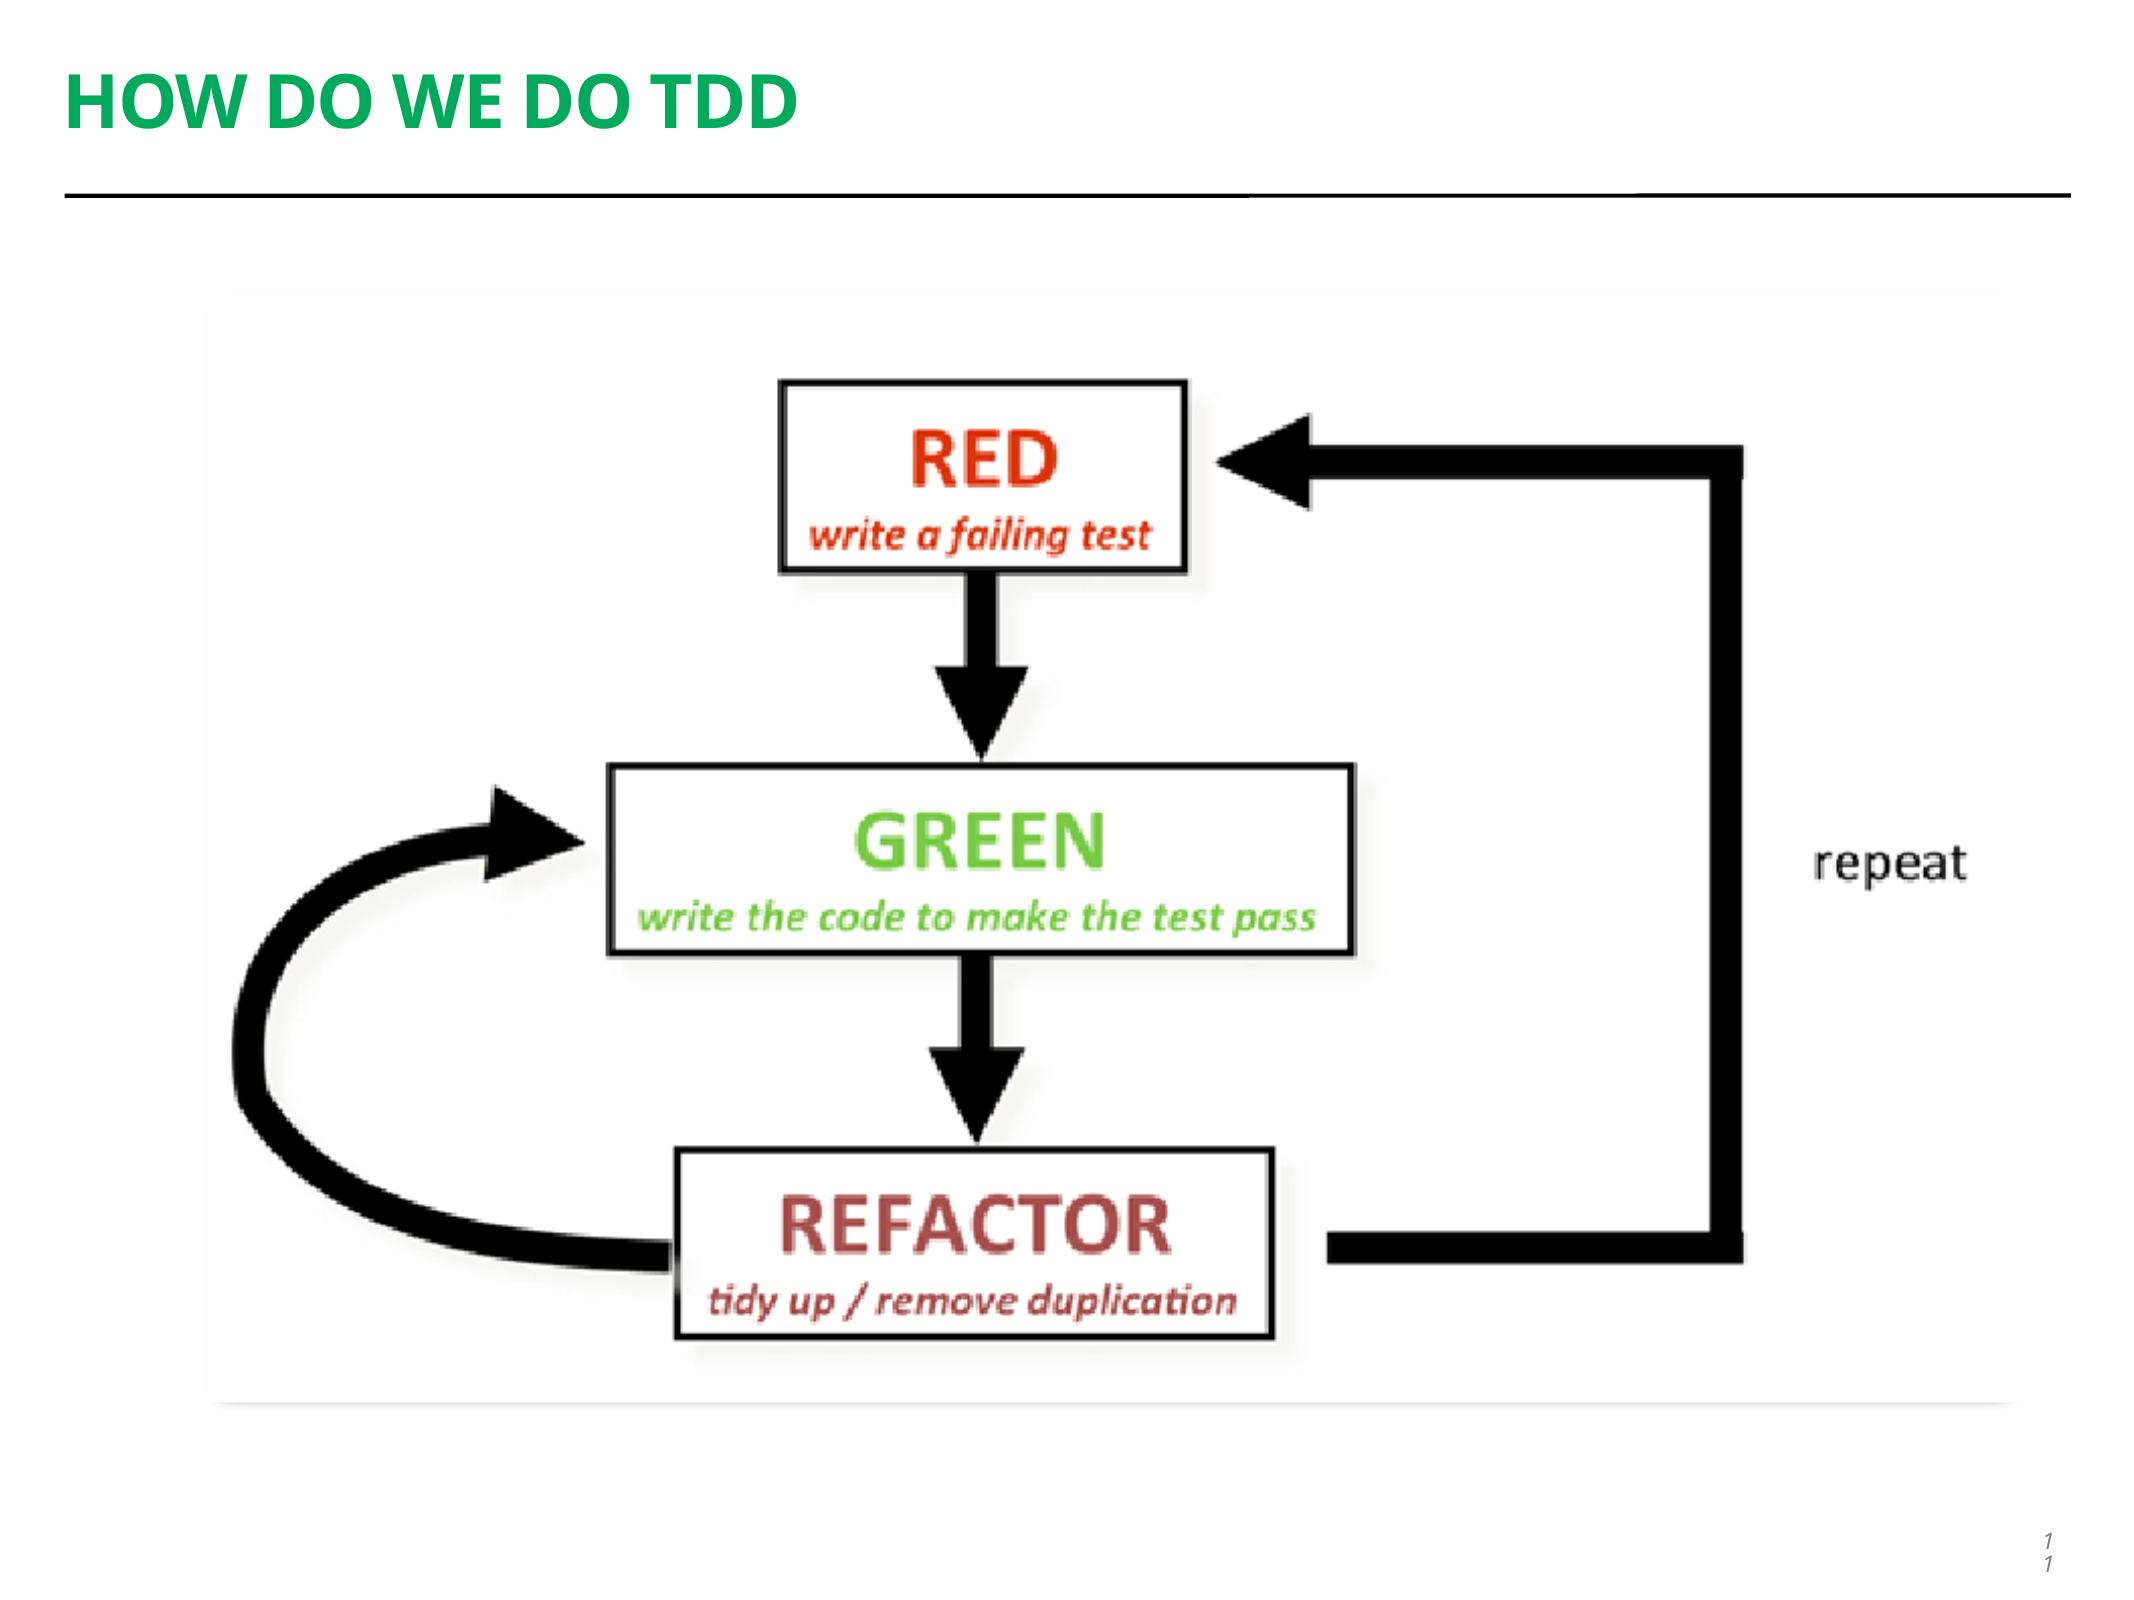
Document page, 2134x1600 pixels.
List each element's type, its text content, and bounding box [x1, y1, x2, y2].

slide_number 11 [2026, 1518, 2071, 1567]
title How do we do TDD [62, 50, 2071, 169]
picture [204, 291, 2023, 1415]
